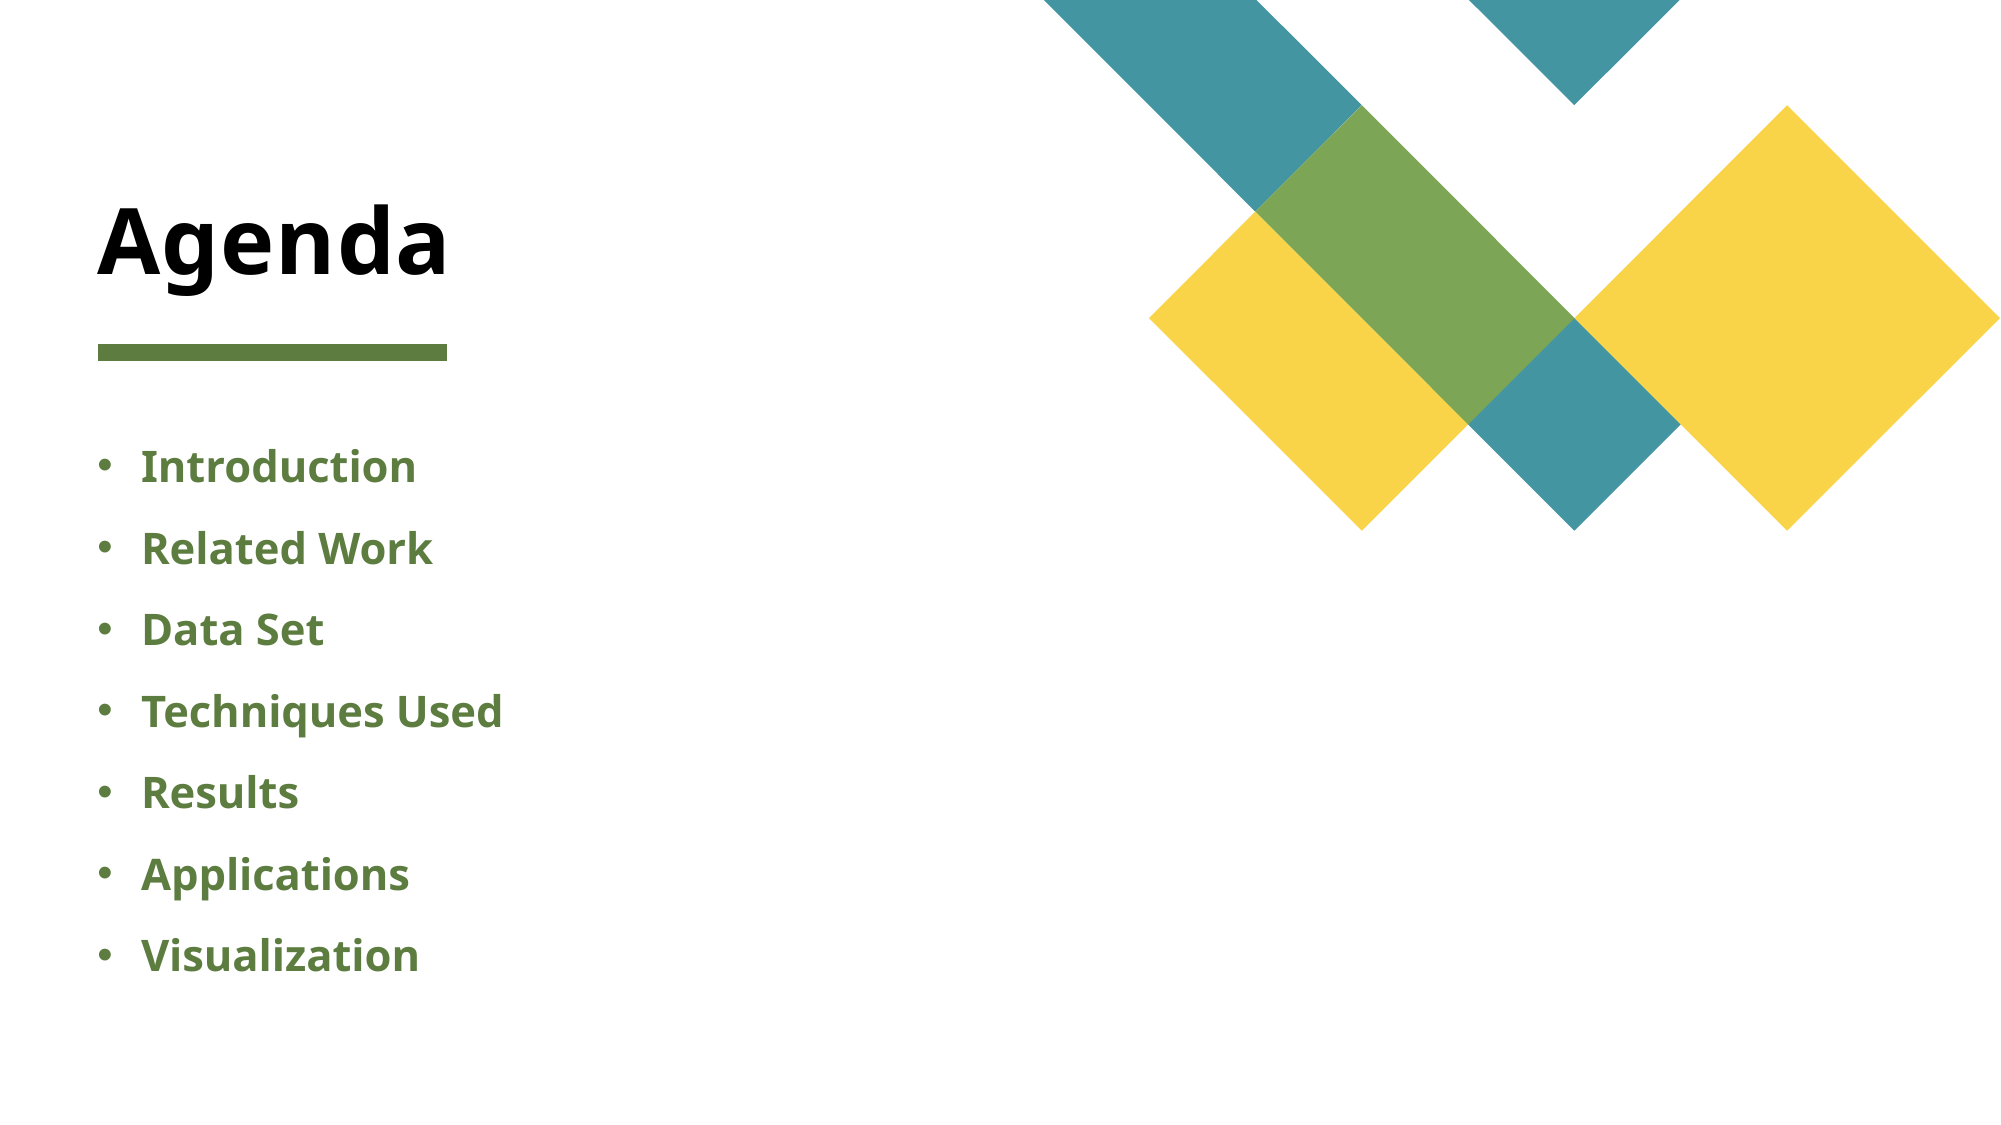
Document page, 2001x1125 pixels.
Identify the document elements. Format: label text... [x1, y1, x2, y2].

list Introduction Related Work Data Set Techniques Used Results Applications Visualization [97, 374, 1211, 983]
title Agenda [97, 31, 1211, 293]
